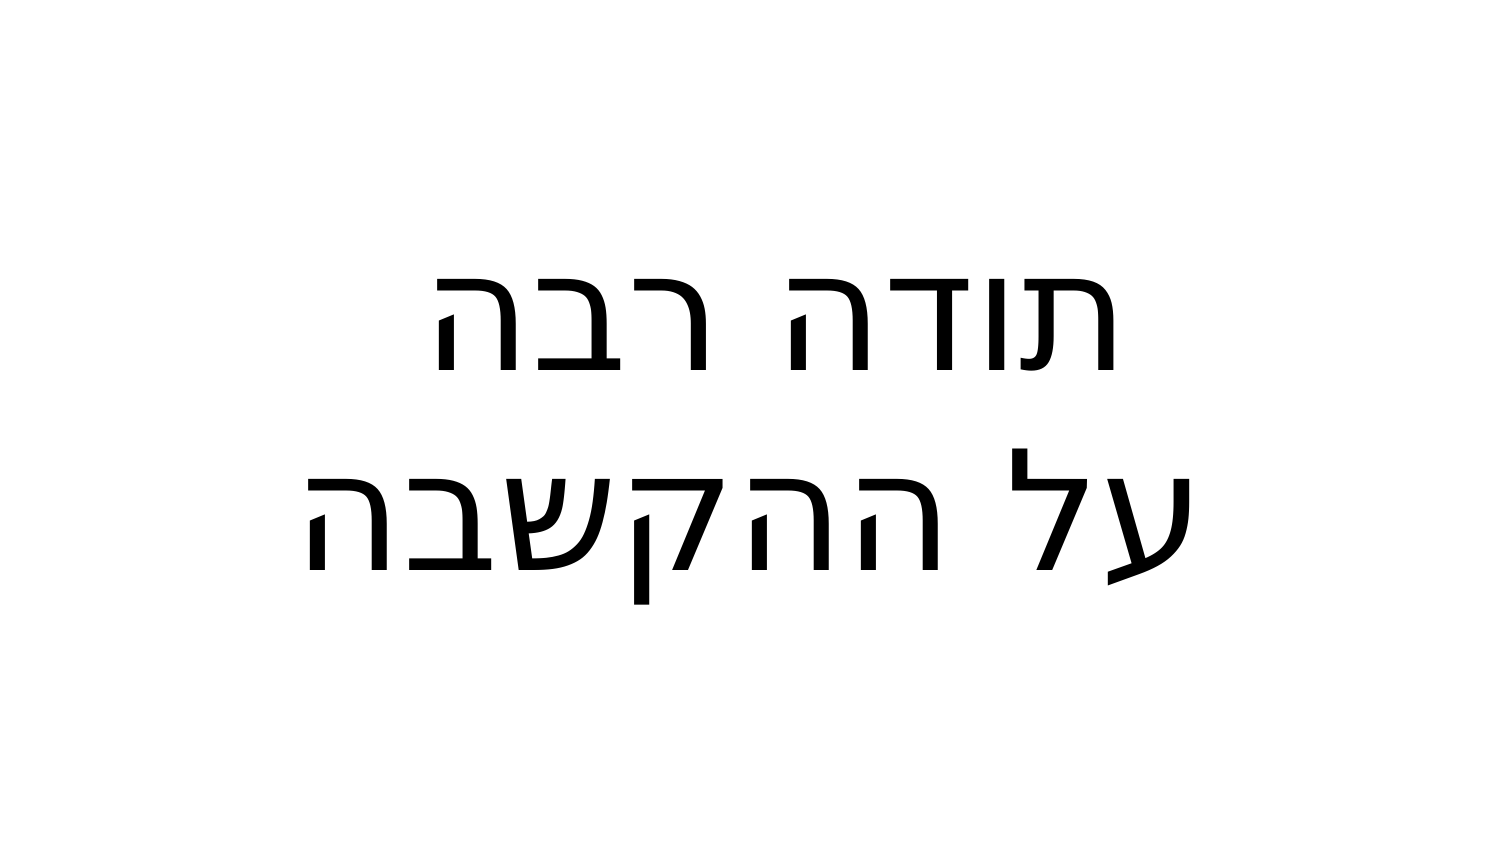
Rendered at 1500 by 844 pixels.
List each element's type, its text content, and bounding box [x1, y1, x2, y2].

list תודה רבה על ההקשבה [51, 189, 1449, 750]
